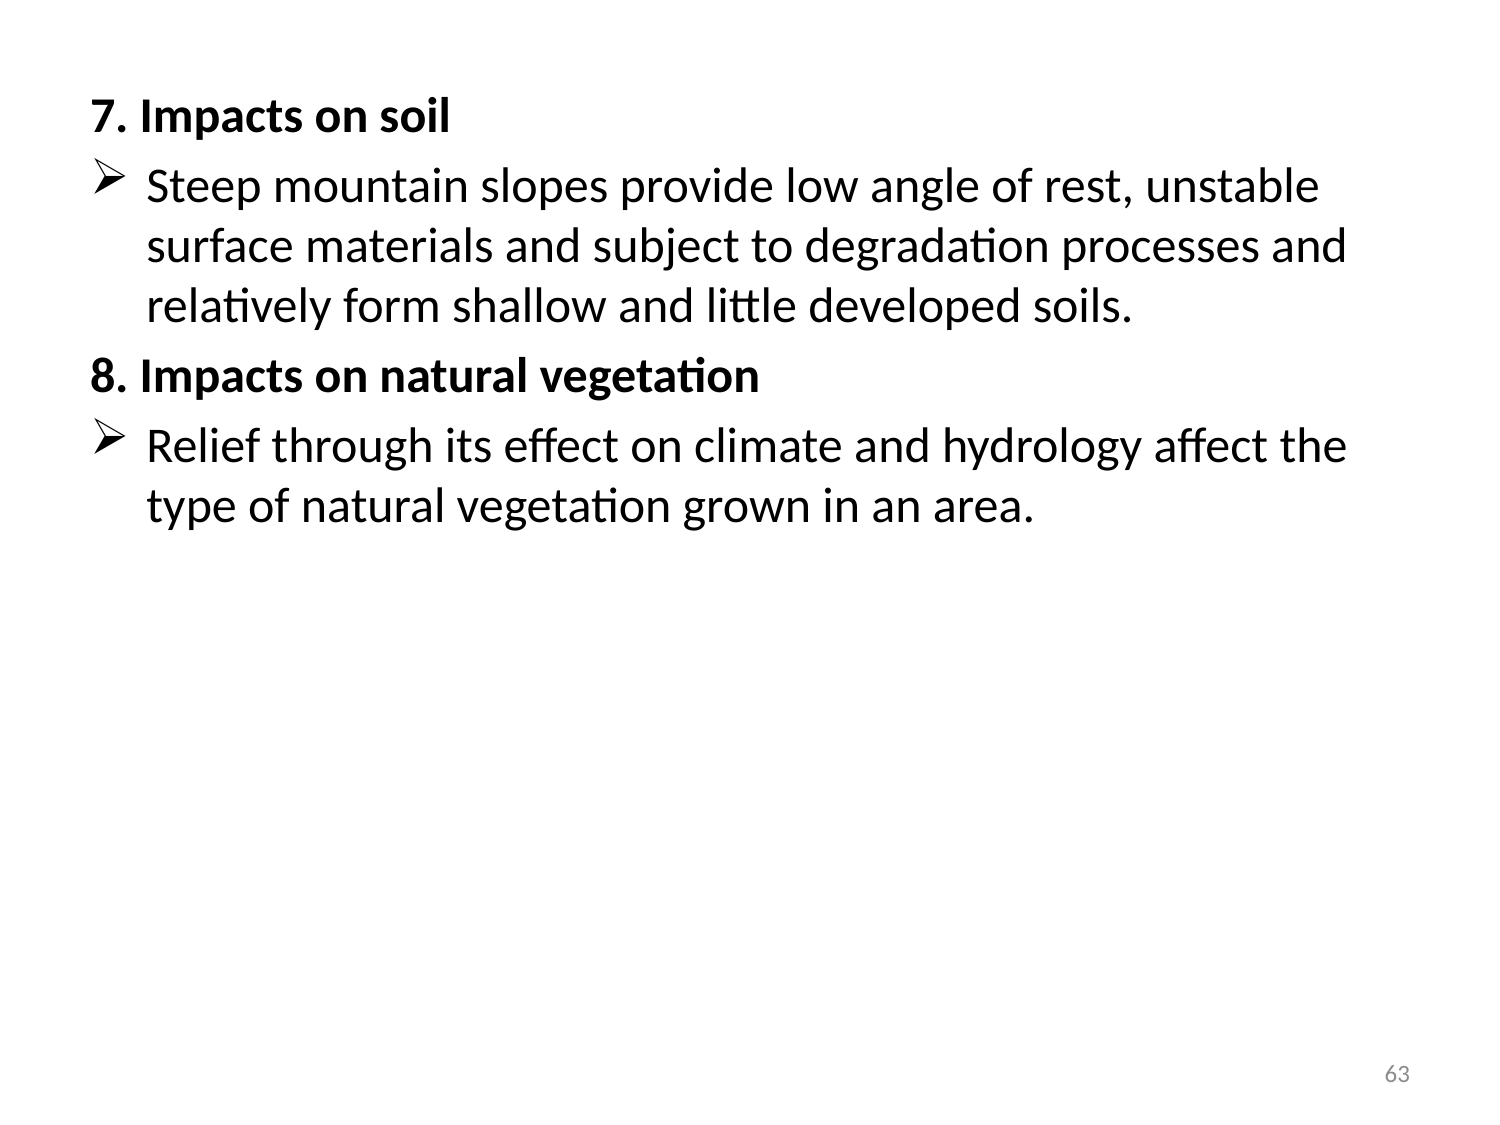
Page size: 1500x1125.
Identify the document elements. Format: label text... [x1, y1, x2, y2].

list 7. Impacts on soil Steep mountain slopes provide low angle of rest, unstable surface materials and subject to degradation processes and relatively form shallow and little developed soils. 8. Impacts on natural vegetation Relief through its effect on climate and hydrology affect the type of natural vegetation grown in an area. [75, 75, 1425, 1005]
slide_number 63 [1074, 1042, 1425, 1103]
